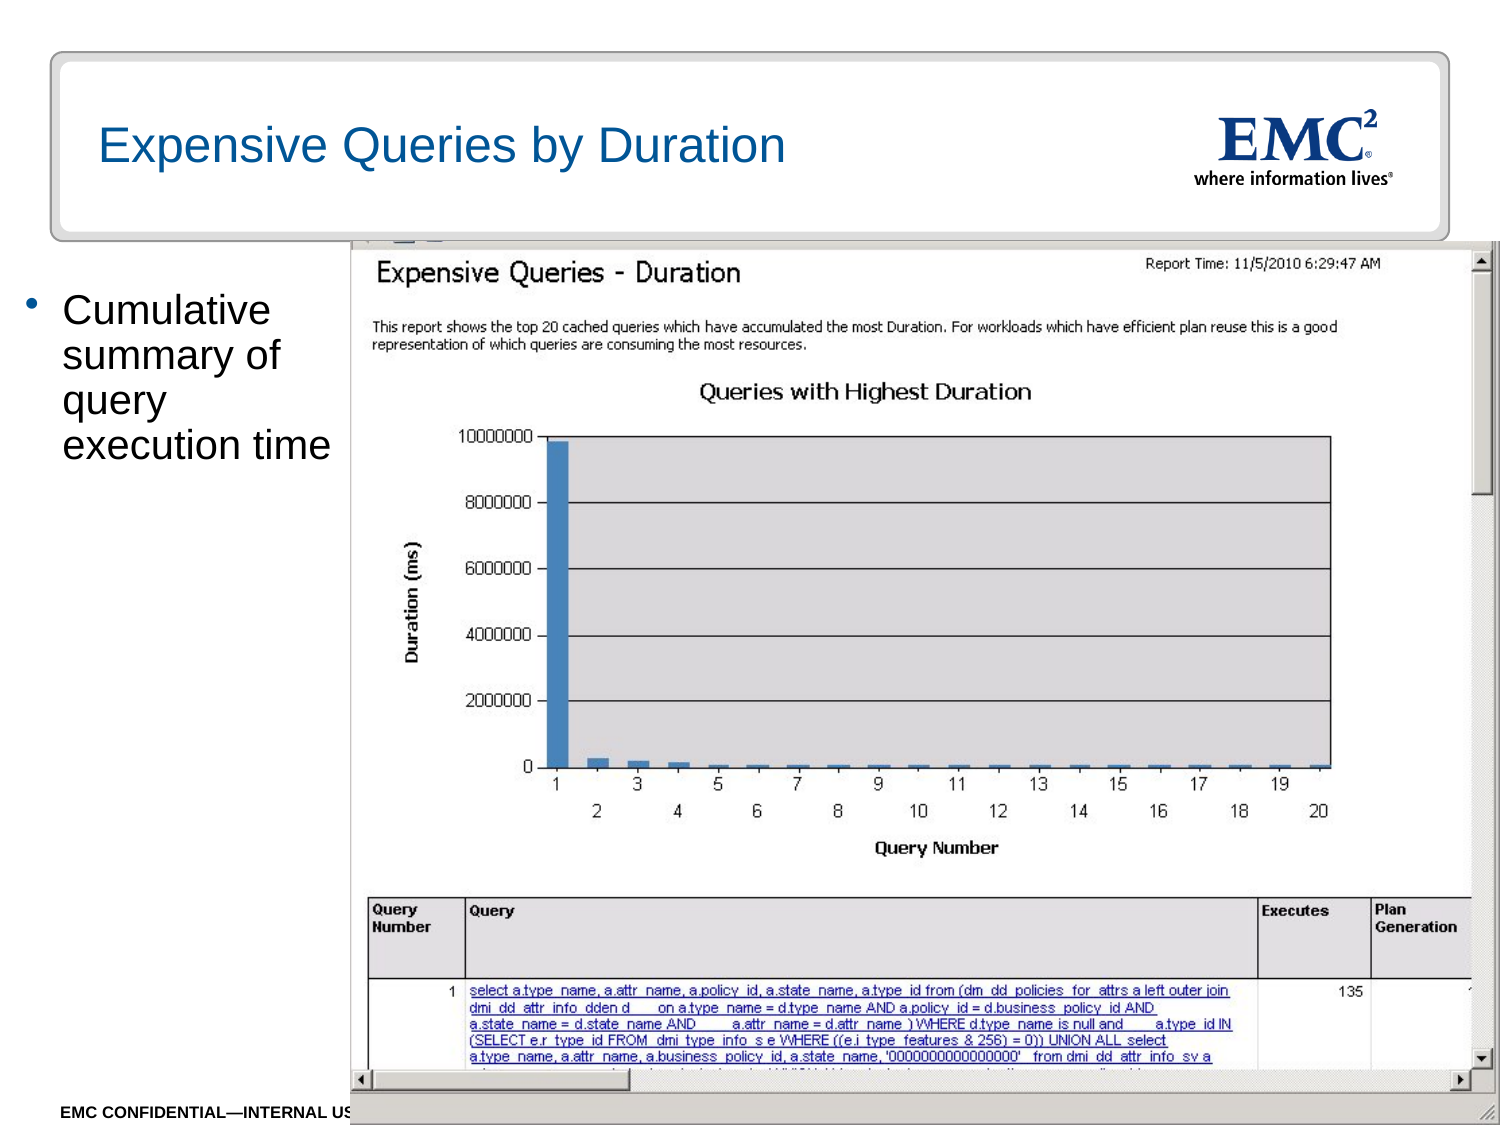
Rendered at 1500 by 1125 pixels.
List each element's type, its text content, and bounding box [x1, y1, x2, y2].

picture [349, 241, 1500, 1125]
title Expensive Queries by Duration [97, 75, 1129, 218]
picture [1194, 109, 1393, 185]
list Cumulative summary of query execution time [24, 288, 344, 1083]
